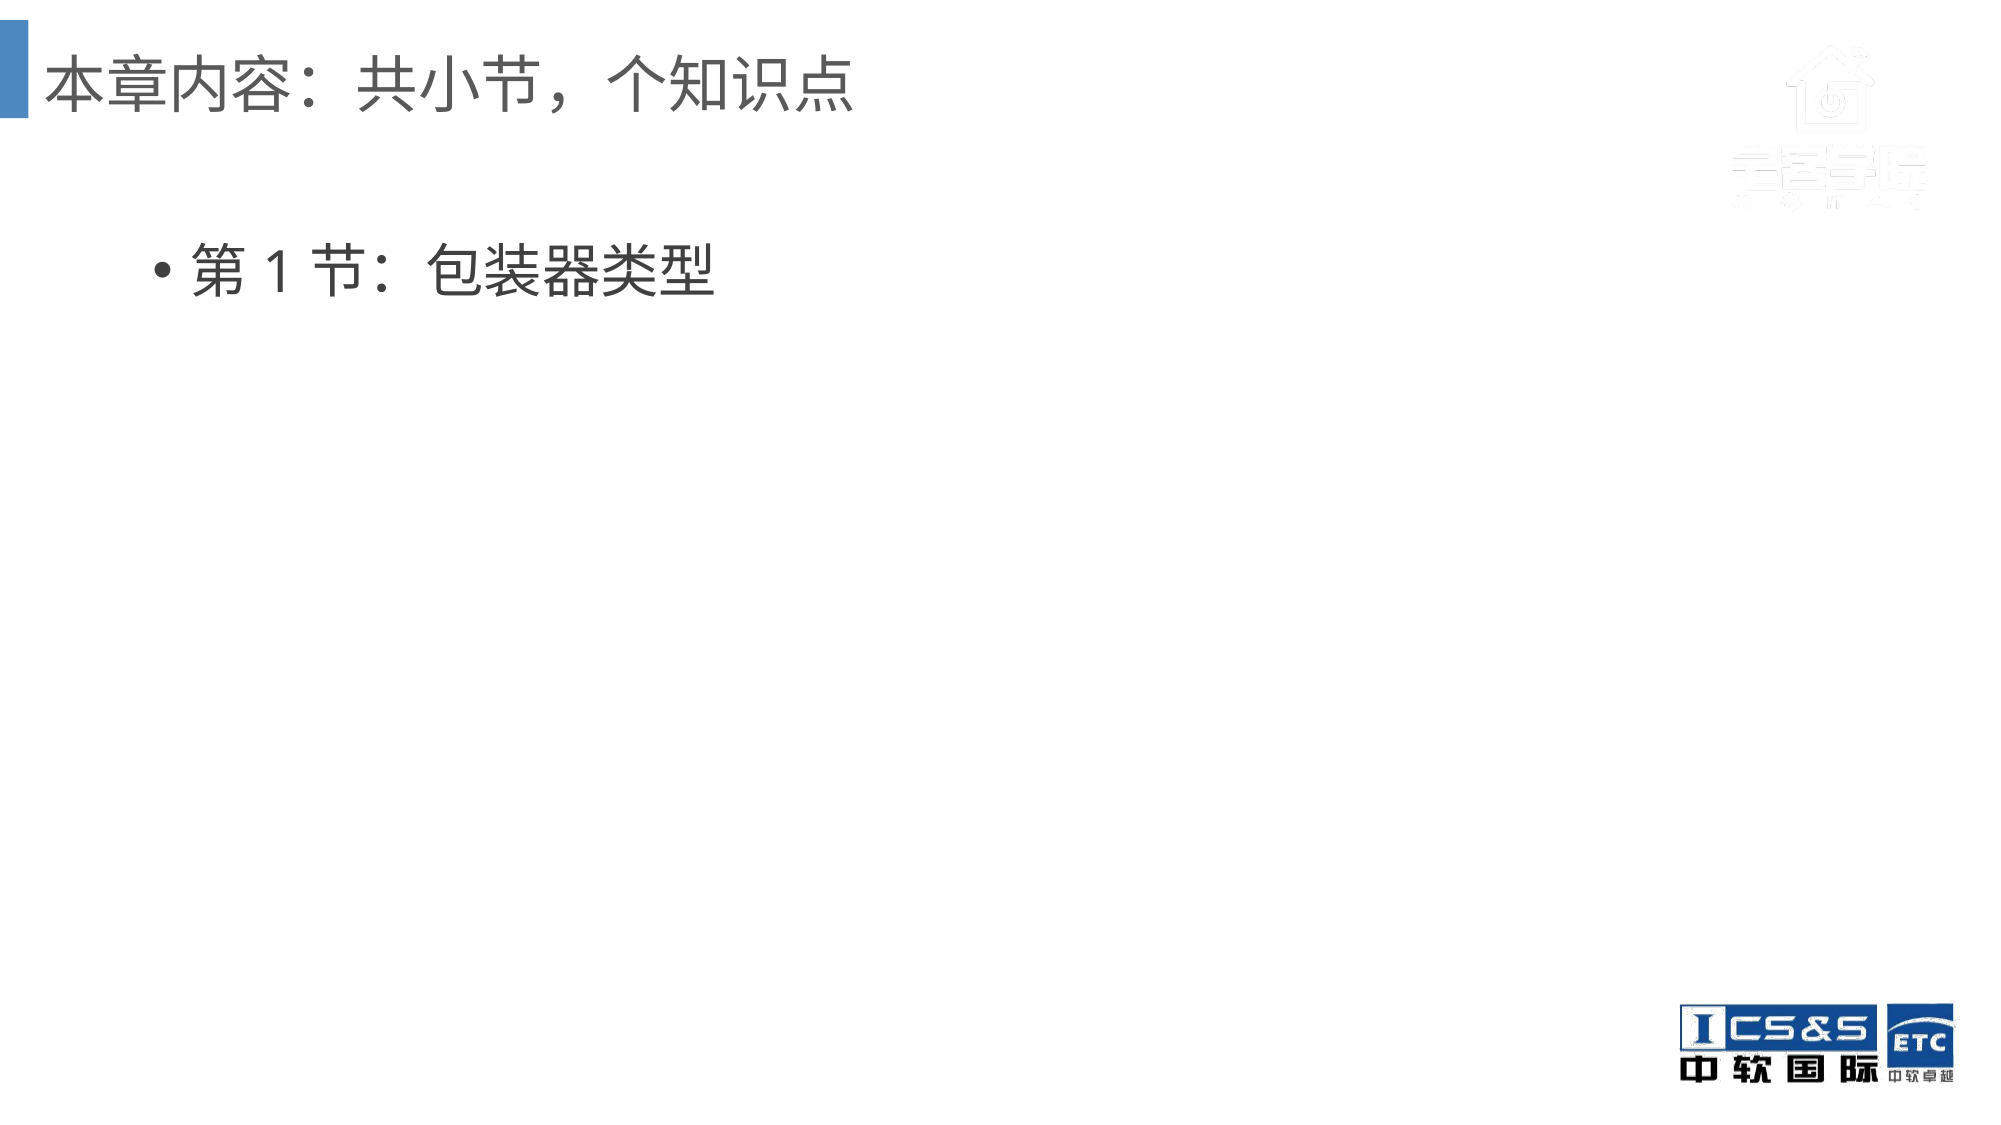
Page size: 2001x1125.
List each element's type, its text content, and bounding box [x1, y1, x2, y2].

picture [1669, 994, 1963, 1093]
picture [1728, 26, 1930, 230]
list 第1节：包装器类型 [137, 191, 1863, 939]
title 本章内容：共小节，个知识点 [28, 0, 1927, 140]
